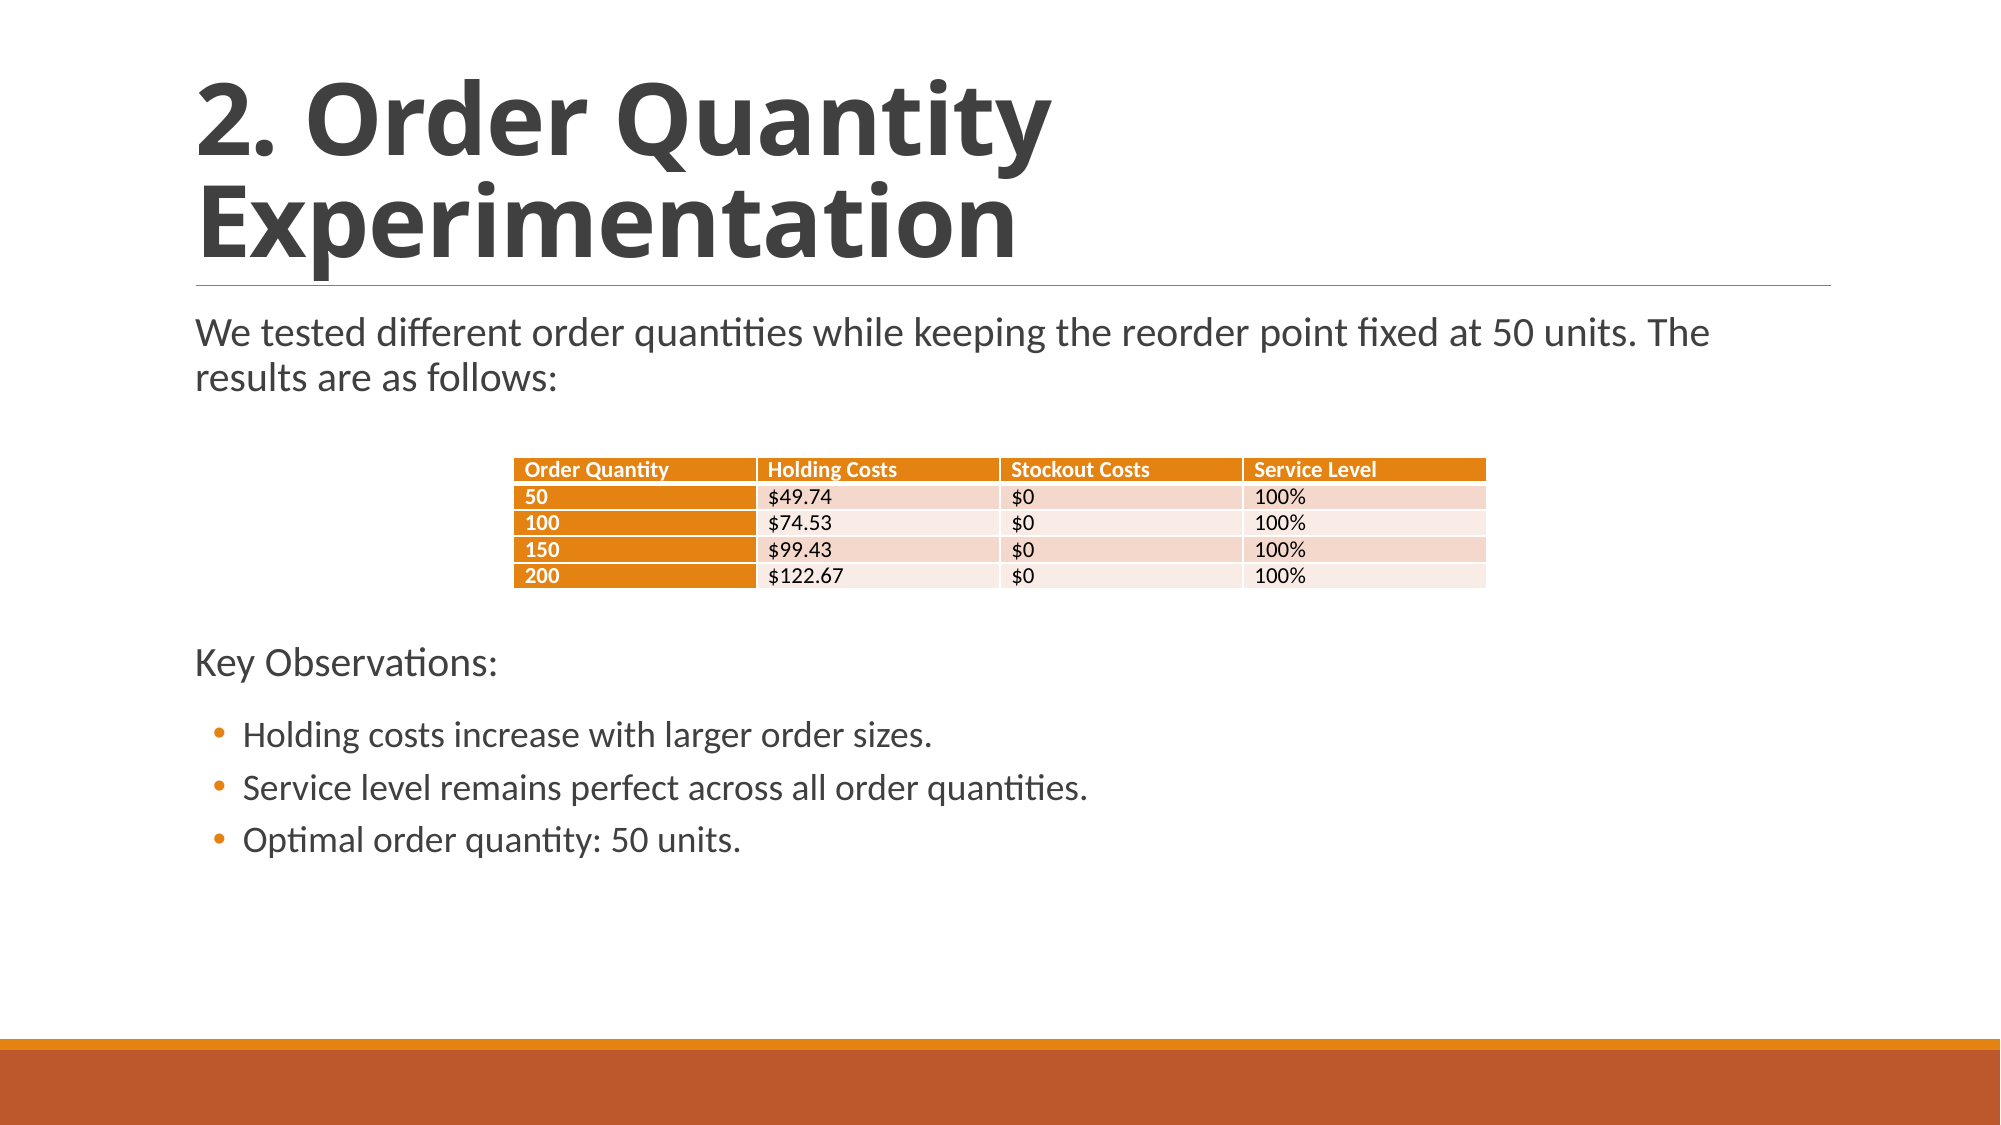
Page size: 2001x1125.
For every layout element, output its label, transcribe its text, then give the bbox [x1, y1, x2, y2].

table_cell 100 [514, 511, 756, 535]
table_header Holding Costs [758, 458, 999, 481]
table_header Stockout Costs [1001, 458, 1242, 481]
table_cell 100% [1244, 511, 1486, 535]
table_header Service Level [1244, 458, 1486, 481]
table_cell 100% [1244, 486, 1486, 509]
table_cell 150 [514, 537, 756, 562]
table_cell $0 [1001, 564, 1242, 588]
table_cell 50 [514, 486, 756, 509]
list We tested different order quantities while keeping the reorder point fixed at 50 units. The results are as follows: Key Observations: Holding costs increase with larger order sizes. Service level remains perfect across all order quantities. Optimal order quantity: 50 units. [180, 302, 1830, 963]
title 2. Order Quantity Experimentation [180, 47, 1830, 285]
table_cell $0 [1001, 511, 1242, 535]
table_cell $74.53 [758, 511, 999, 535]
table_cell 200 [514, 564, 756, 588]
table_header Order Quantity [514, 458, 756, 481]
table_cell 100% [1244, 537, 1486, 562]
table_cell $0 [1001, 537, 1242, 562]
table_cell $99.43 [758, 537, 999, 562]
table_cell 100% [1244, 564, 1486, 588]
table_cell $0 [1001, 486, 1242, 509]
table_cell $122.67 [758, 564, 999, 588]
table_cell $49.74 [758, 486, 999, 509]
